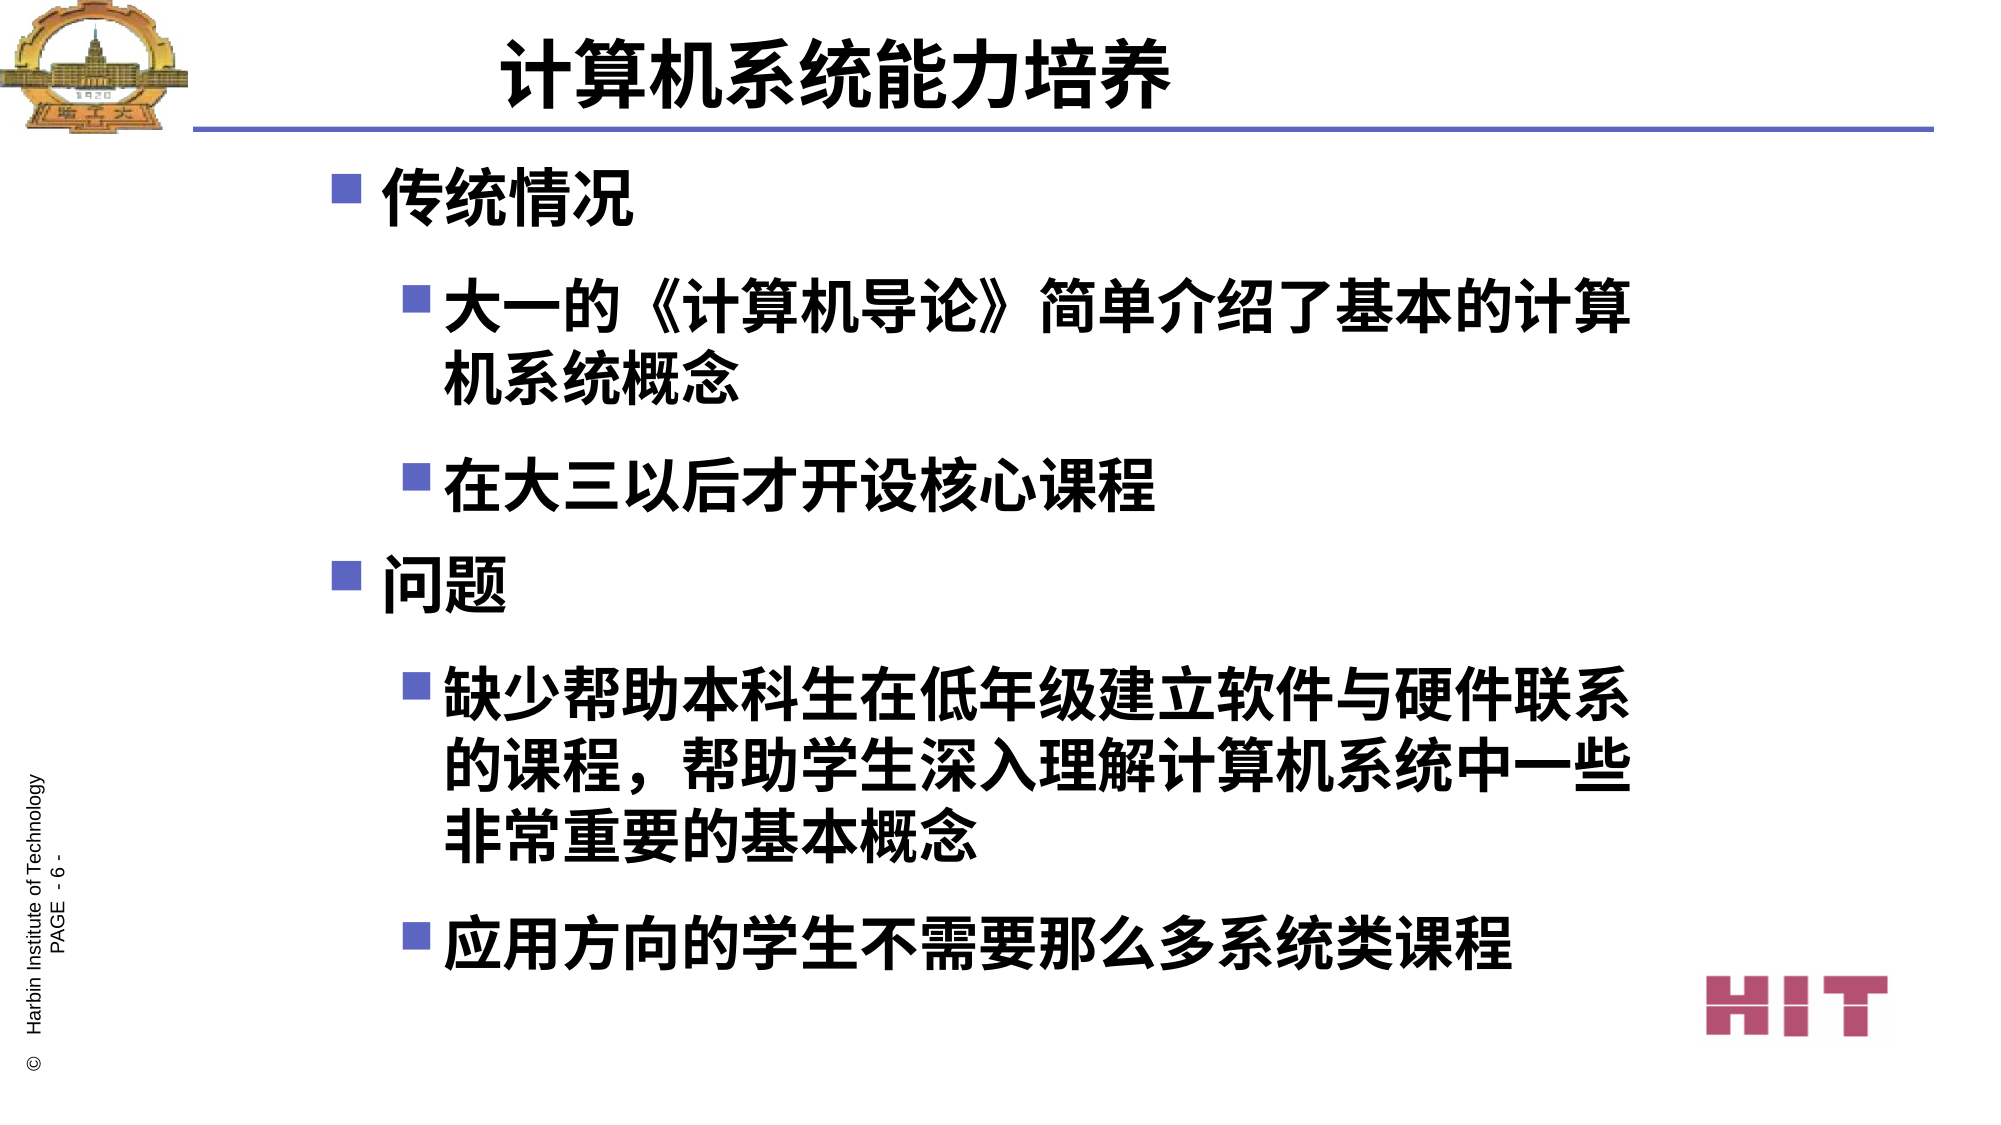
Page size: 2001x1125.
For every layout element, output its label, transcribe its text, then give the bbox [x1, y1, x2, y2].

list 传统情况 大一的《计算机导论》简单介绍了基本的计算机系统概念 在大三以后才开设核心课程 问题 缺少帮助本科生在低年级建立软件与硬件联系的课程，帮助学生深入理解计算机系统中一些非常重要的基本概念 应用方向的学生不需要那么多系统类课程 [312, 149, 1688, 829]
picture [0, 0, 188, 134]
picture [1699, 970, 1894, 1043]
title 计算机系统能力培养 [483, 37, 1790, 126]
